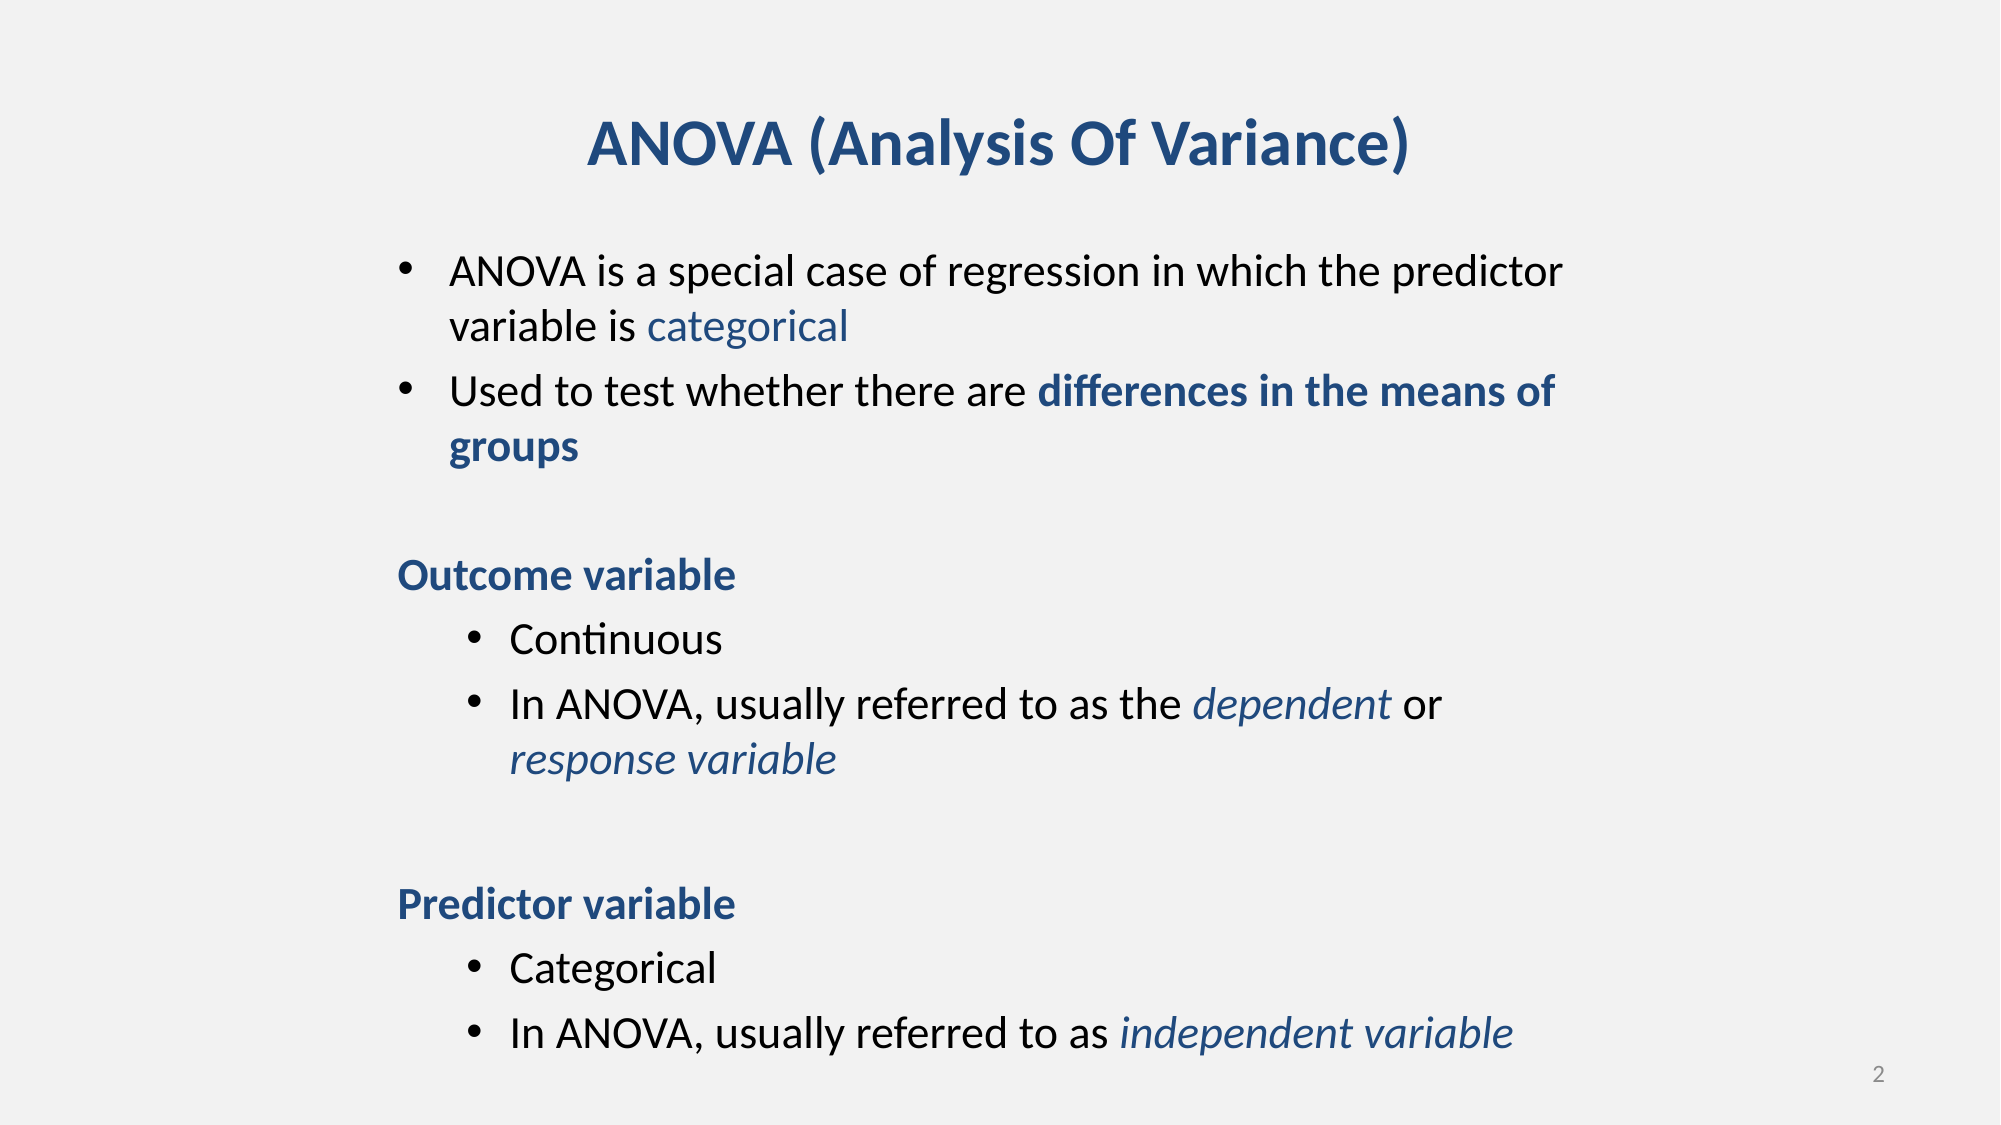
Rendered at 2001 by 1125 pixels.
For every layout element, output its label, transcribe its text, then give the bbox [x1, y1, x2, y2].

title ANOVA (Analysis Of Variance) [99, 45, 1900, 233]
list ANOVA is a special case of regression in which the predictor variable is categorical Used to test whether there are differences in the means of groups Outcome variable Continuous In ANOVA, usually referred to as the dependent or response variable Predictor variable Categorical In ANOVA, usually referred to as independent variable [382, 232, 1618, 1067]
slide_number 2 [1433, 1042, 1900, 1103]
